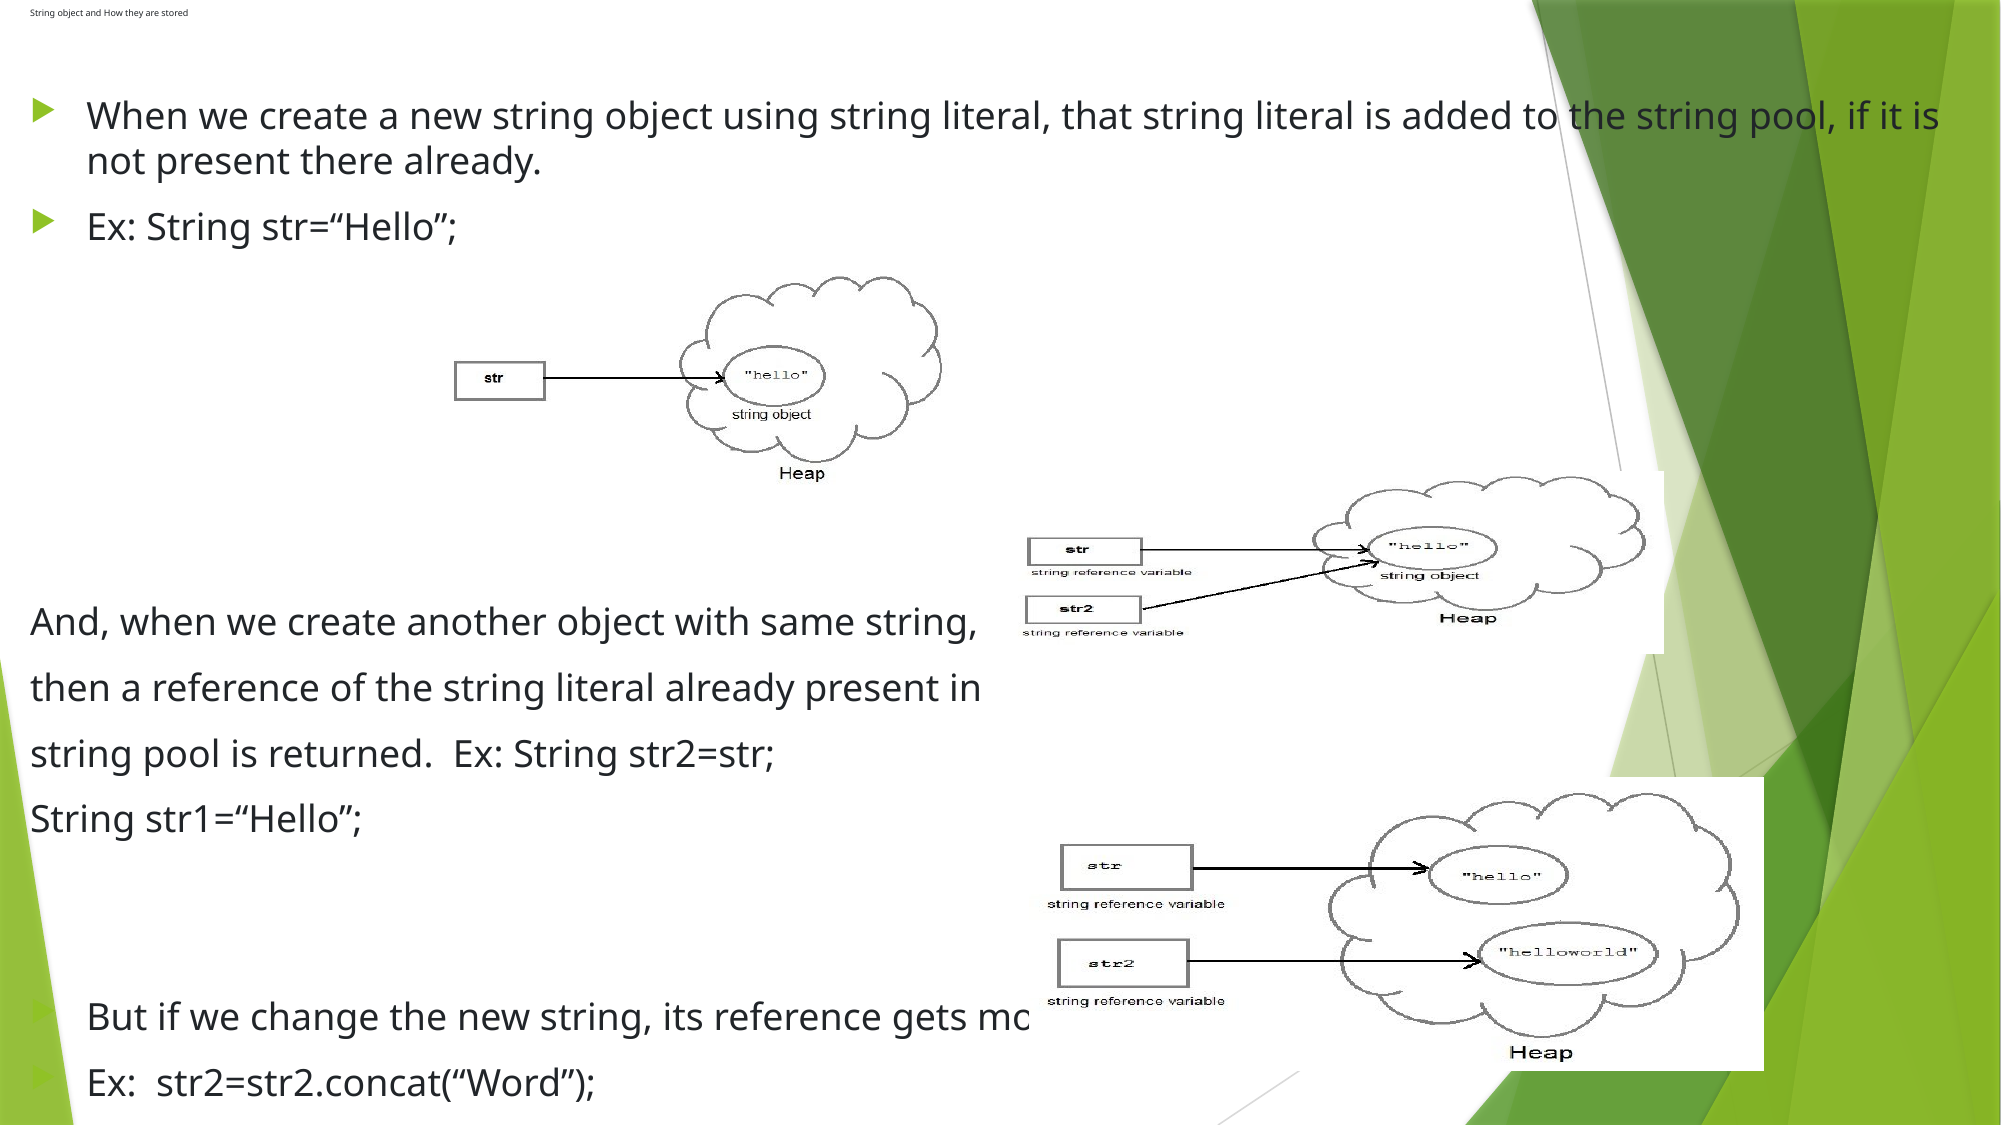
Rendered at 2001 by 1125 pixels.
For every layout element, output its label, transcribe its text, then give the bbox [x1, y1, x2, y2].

list When we create a new string object using string literal, that string literal is added to the string pool, if it is not present there already. Ex: String str=“Hello”; And, when we create another object with same string, then a reference of the string literal already present in string pool is returned. Ex: String str2=str; String str1=“Hello”; But if we change the new string, its reference gets modified. Ex: str2=str2.concat(“Word”); [15, 84, 2000, 1125]
picture [430, 269, 956, 496]
title String object and How they are stored [15, 0, 1522, 84]
picture [999, 470, 1665, 655]
picture [1029, 777, 1765, 1071]
